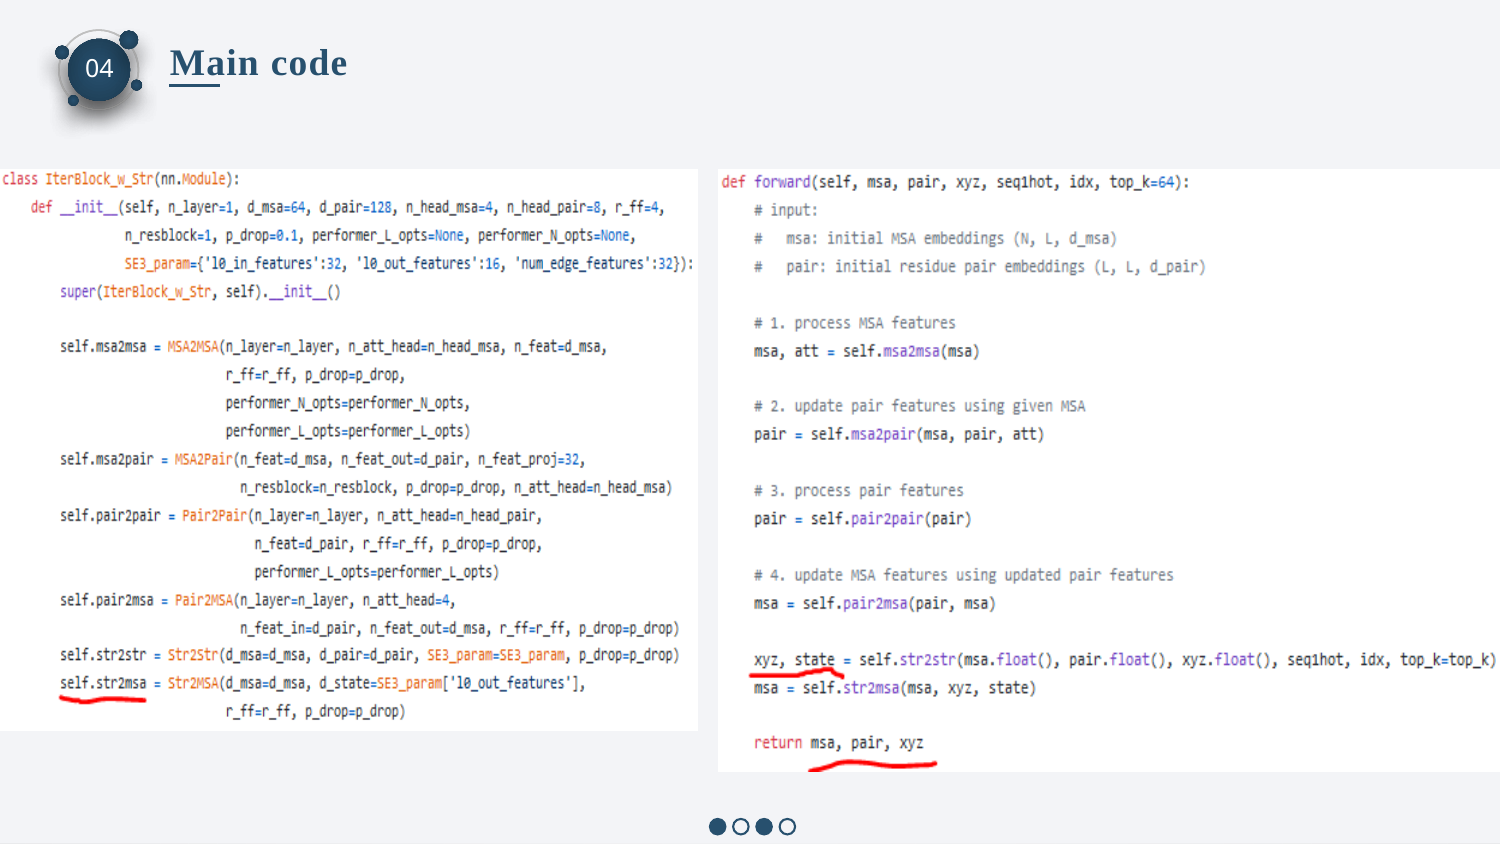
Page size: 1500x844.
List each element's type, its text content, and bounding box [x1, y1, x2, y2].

picture [0, 169, 698, 731]
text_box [55, 30, 143, 110]
text_box Main code [154, 30, 374, 90]
picture [718, 169, 1500, 772]
